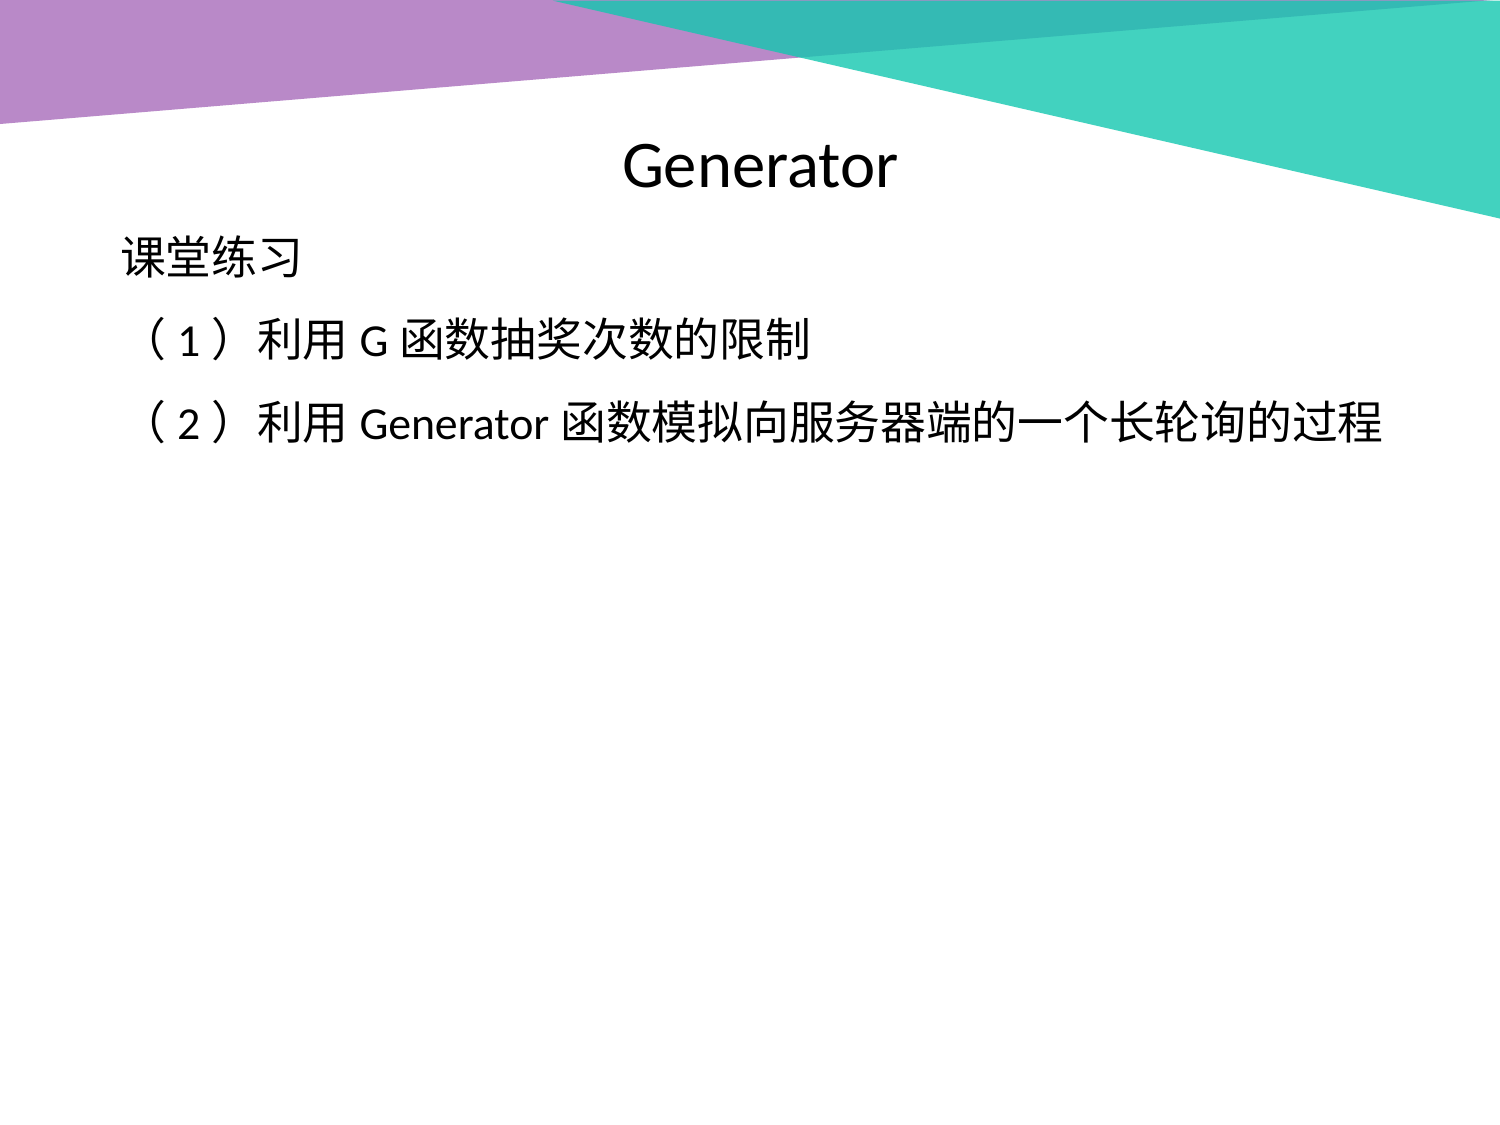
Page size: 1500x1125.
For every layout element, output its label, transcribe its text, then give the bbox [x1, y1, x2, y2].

text_box Generator 课堂练习 （1）利用G函数抽奖次数的限制 （2）利用Generator函数模拟向服务器端的一个长轮询的过程 [105, 73, 1416, 1039]
